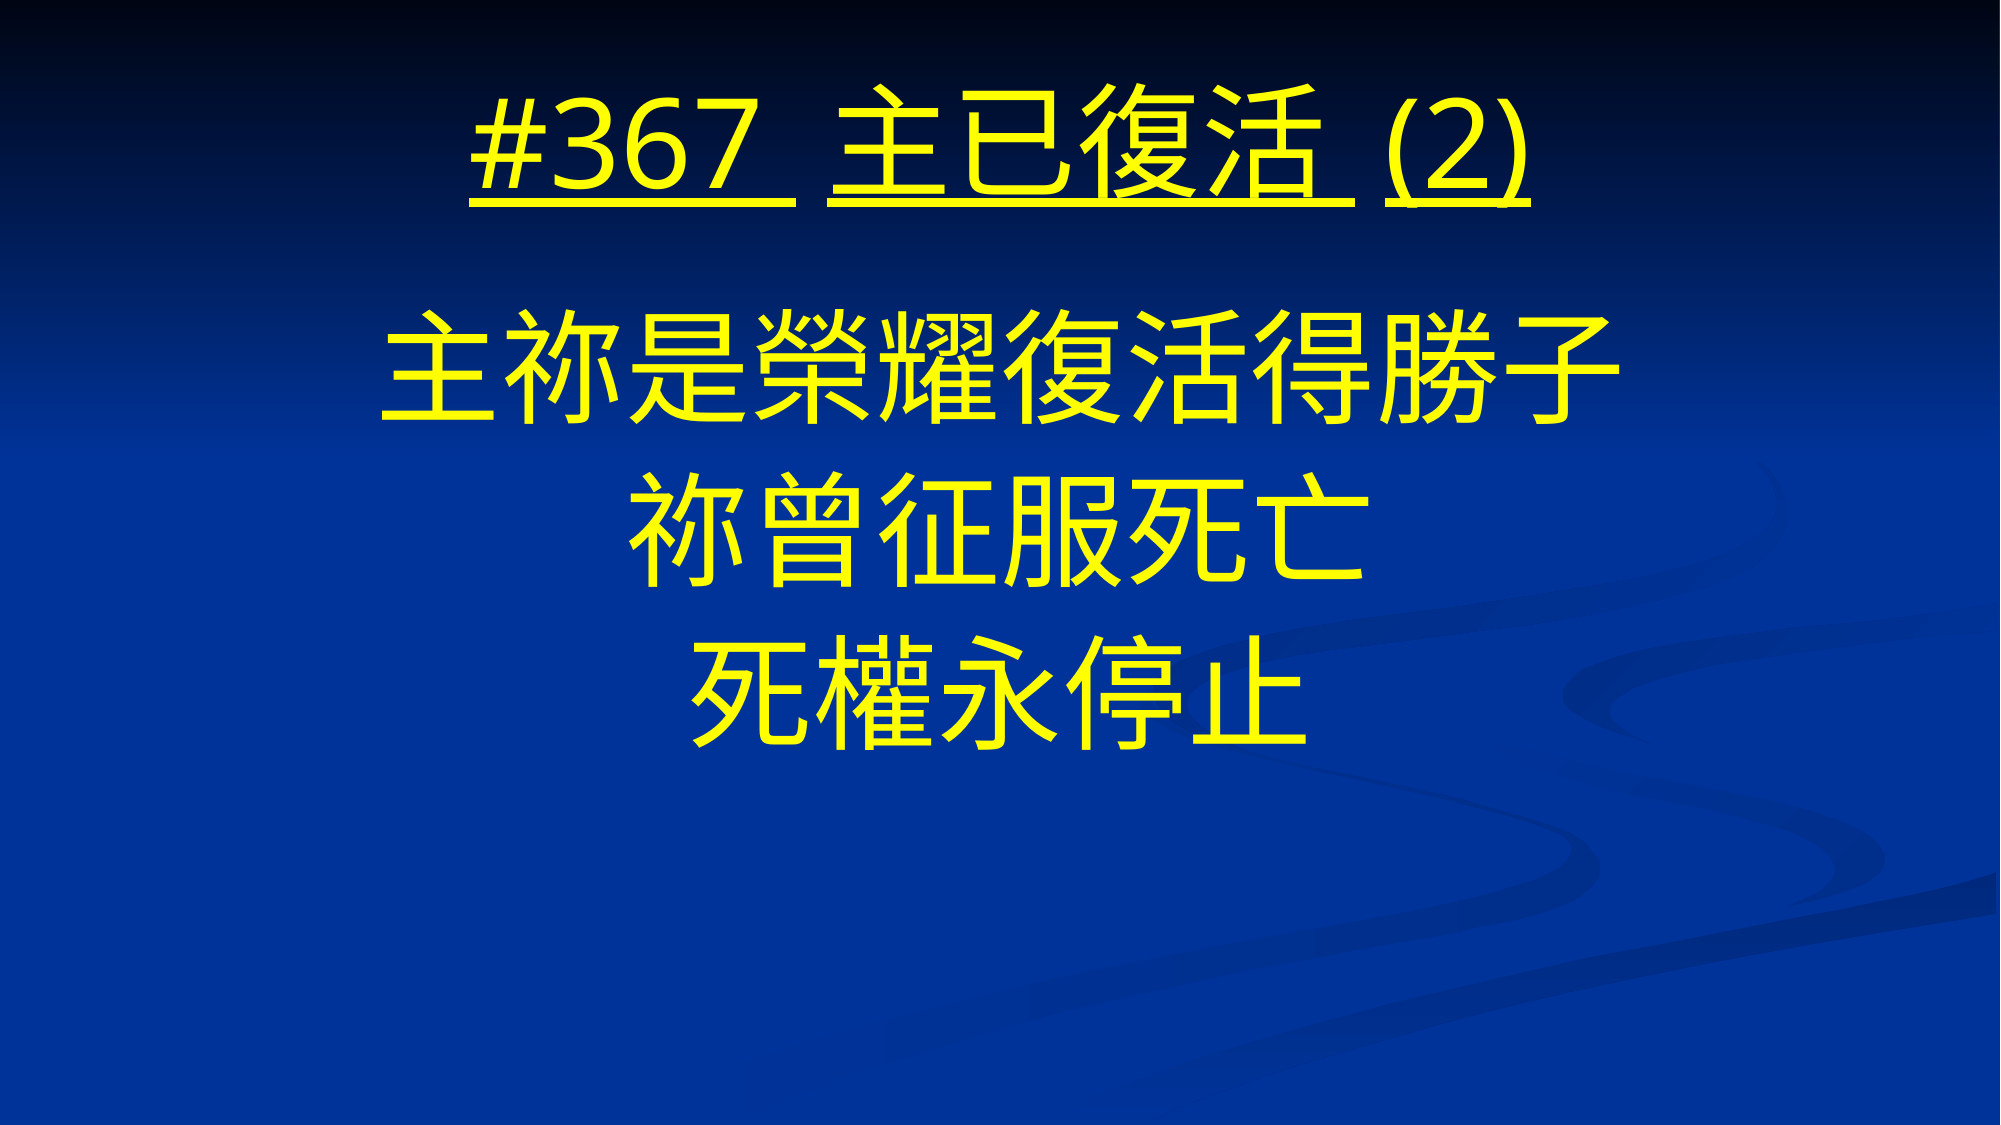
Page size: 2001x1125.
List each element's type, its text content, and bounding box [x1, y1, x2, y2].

title #367 主已復活 (2) [99, 45, 1900, 233]
list 主祢是榮耀復活得勝子 祢曾征服死亡 死權永停止 [54, 282, 1945, 1025]
